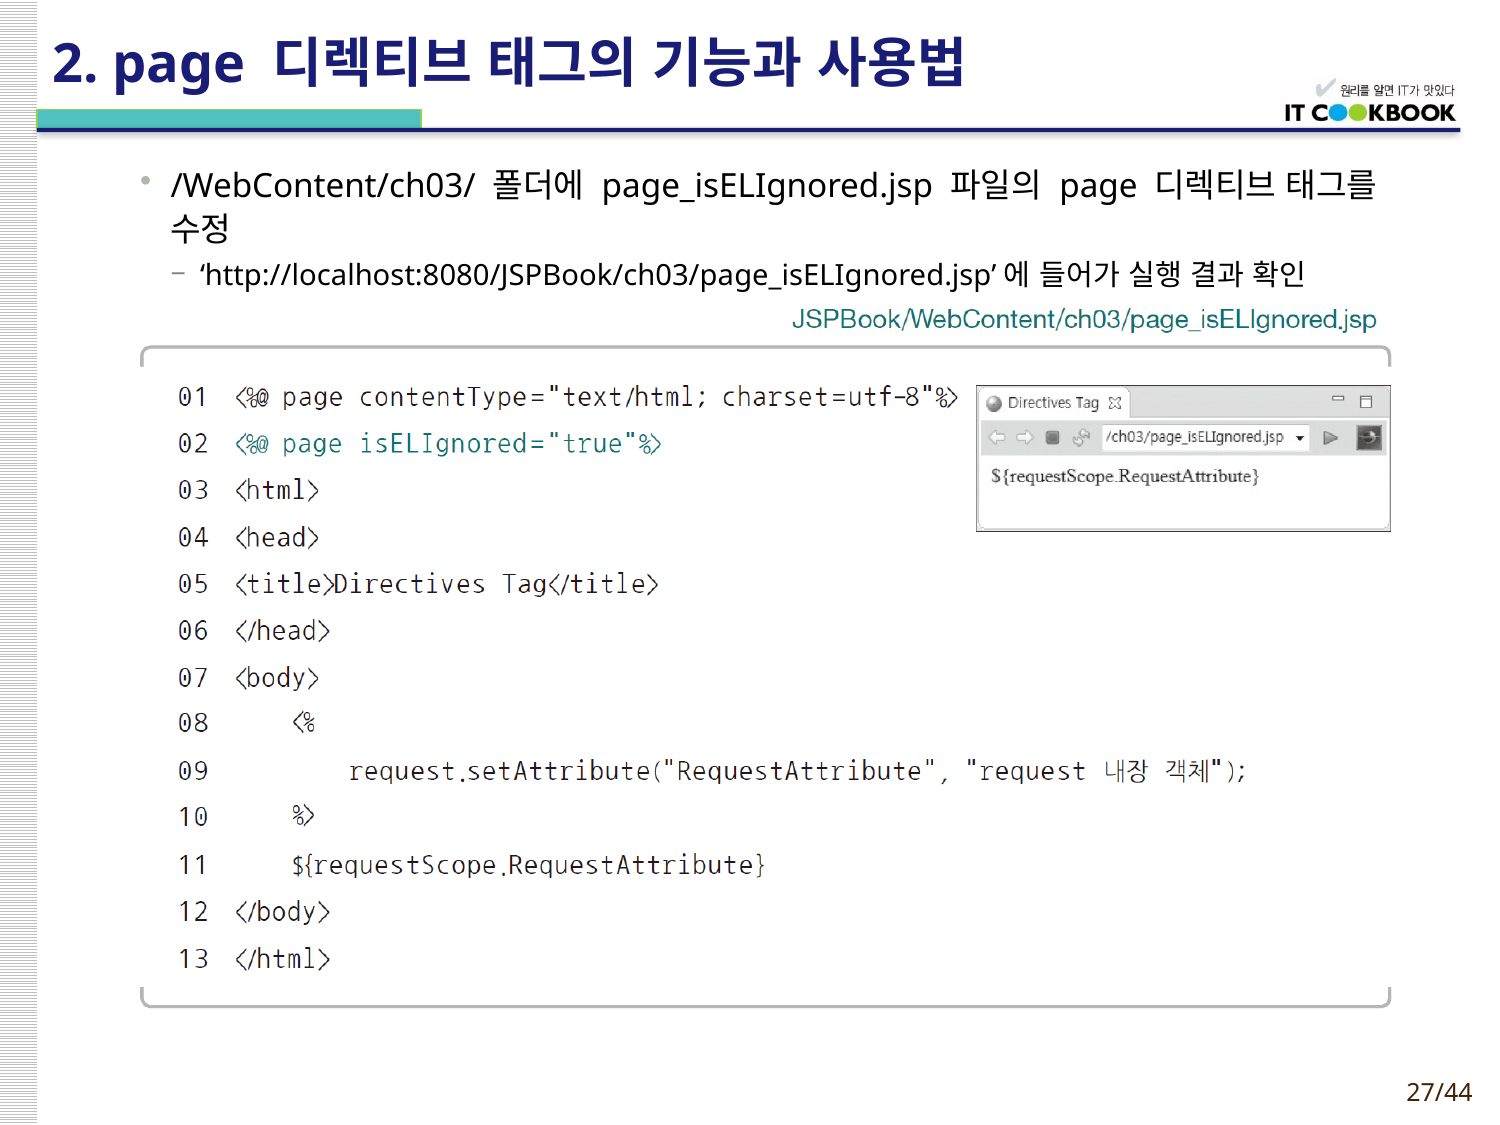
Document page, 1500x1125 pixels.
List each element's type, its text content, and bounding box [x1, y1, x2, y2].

title 2. page 디렉티브 태그의 기능과 사용법 [37, 13, 1278, 109]
picture [135, 302, 1403, 1015]
list /WebContent/ch03/ 폴더에 page_isELIgnored.jsp 파일의 page 디렉티브 태그를 수정 ‘http://localhost:8080/JSPBook/ch03/page_isELIgnored.jsp’에 들어가 실행 결과 확인 [37, 152, 1463, 1091]
picture [1281, 75, 1459, 123]
